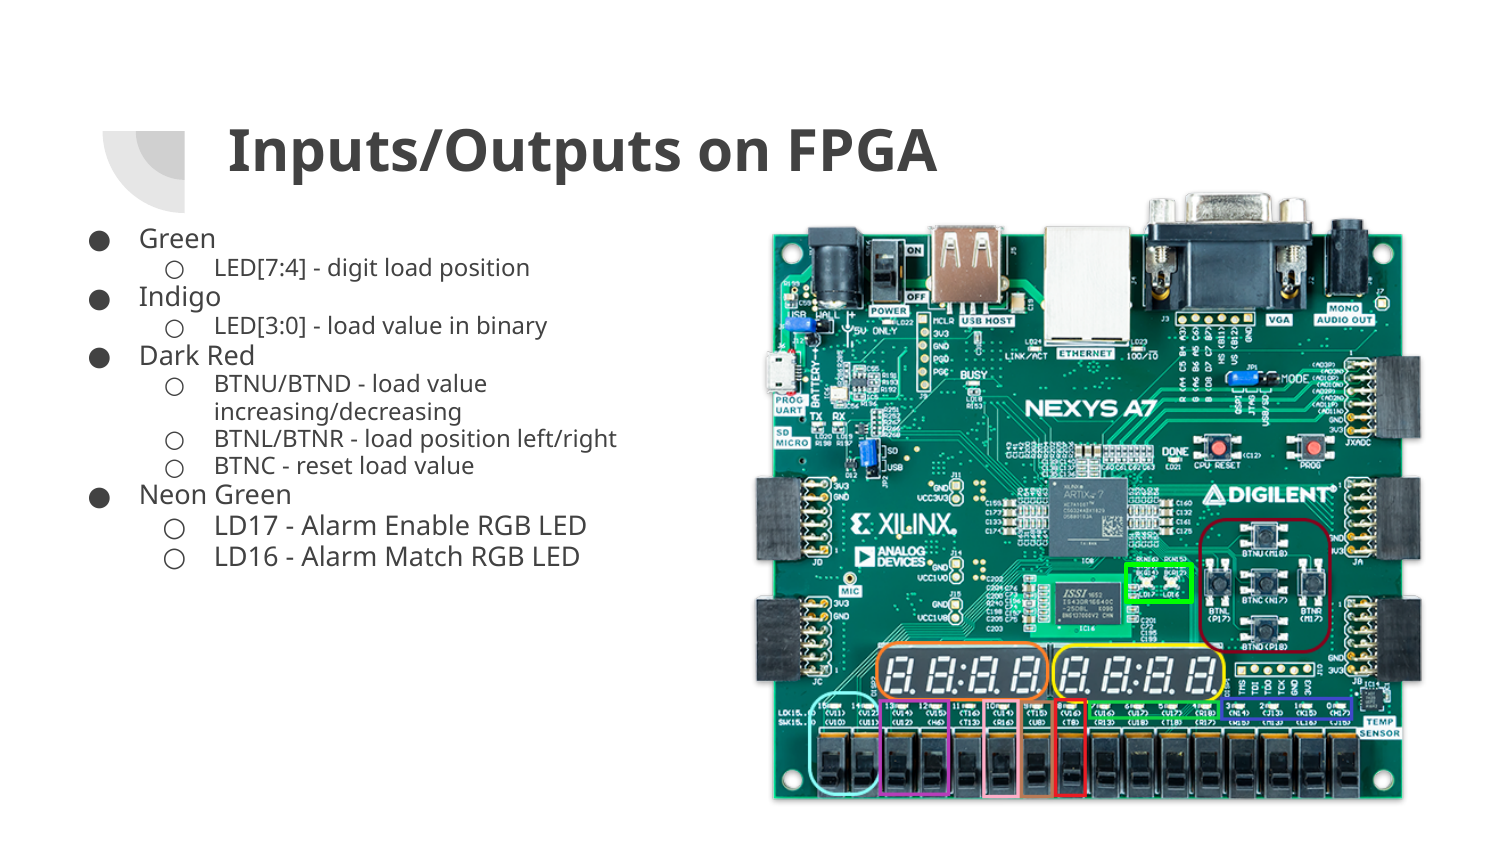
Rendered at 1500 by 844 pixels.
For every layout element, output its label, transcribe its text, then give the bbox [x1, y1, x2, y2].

list Green LED[7:4] - digit load position Indigo LED[3:0] - load value in binary Dark Red BTNU/BTND - load value increasing/decreasing BTNL/BTNR - load position left/right BTNC - reset load value Neon Green LD17 - Alarm Enable RGB LED LD16 - Alarm Match RGB LED [48, 208, 697, 820]
title Inputs/Outputs on FPGA [213, 98, 1368, 263]
picture [749, 183, 1434, 821]
